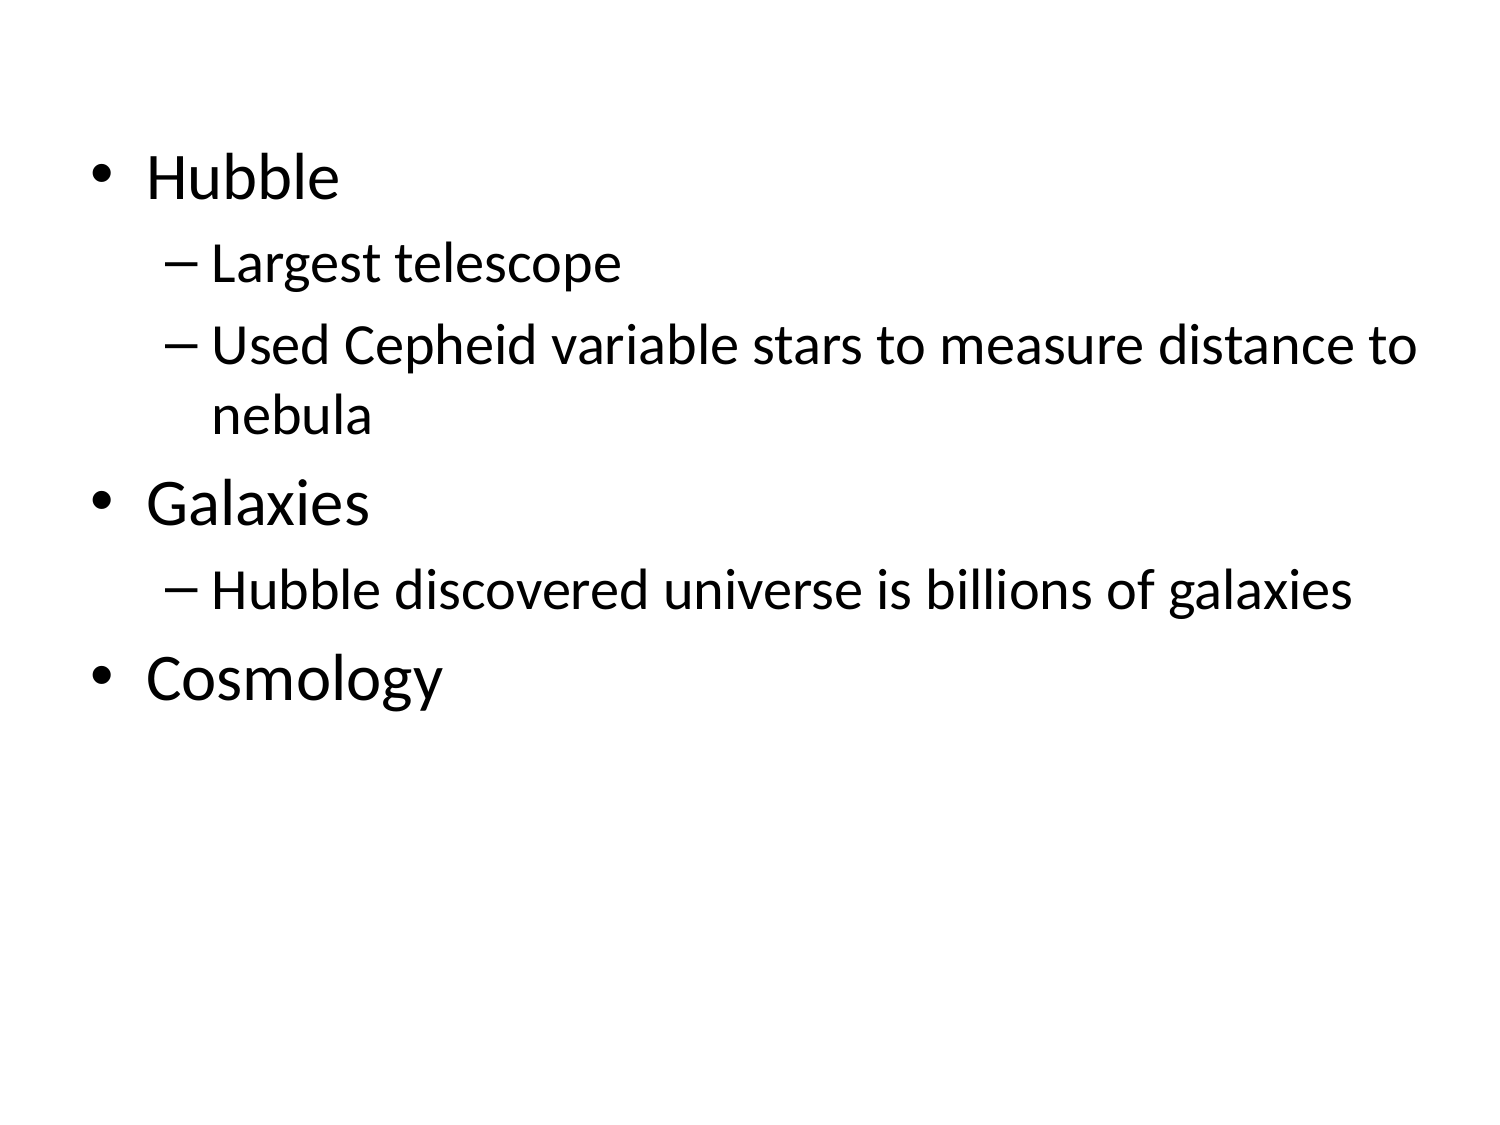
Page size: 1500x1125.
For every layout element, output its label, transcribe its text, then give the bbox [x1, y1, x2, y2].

list Hubble Largest telescope Used Cepheid variable stars to measure distance to nebula Galaxies Hubble discovered universe is billions of galaxies Cosmology [75, 125, 1450, 1005]
